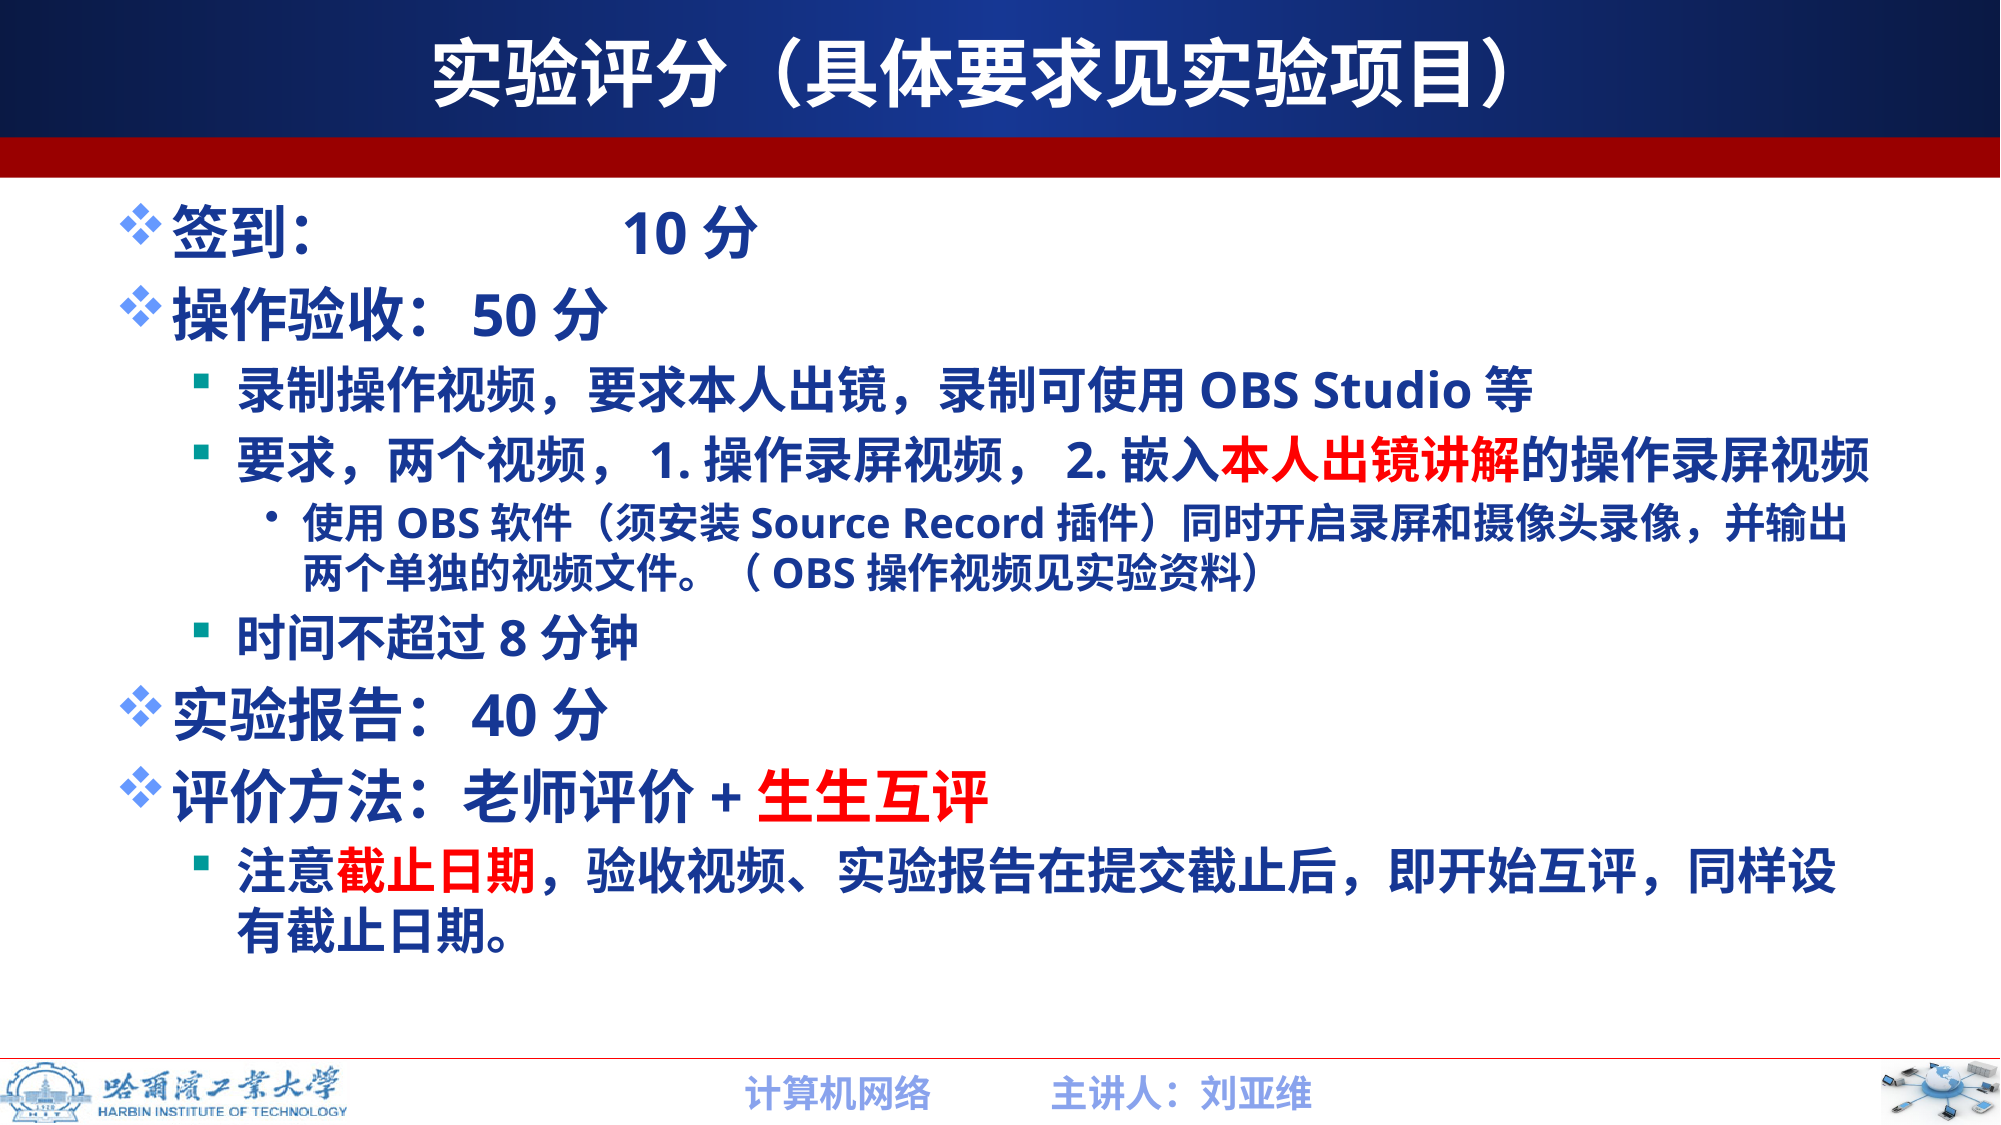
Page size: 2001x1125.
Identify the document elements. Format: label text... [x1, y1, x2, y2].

title 实验评分（具体要求见实验项目） [66, 24, 1917, 118]
list 签到： 10分 操作验收： 50分 录制操作视频，要求本人出镜，录制可使用OBS Studio等 要求，两个视频，1.操作录屏视频，2.嵌入本人出镜讲解的操作录屏视频 使用OBS软件（须安装Source Record插件）同时开启录屏和摄像头录像，并输出两个单独的视频文件。（OBS操作视频见实验资料） 时间不超过8分钟 实验报告： 40分 评价方法：老师评价+生生互评 注意截止日期，验收视频、实验报告在提交截止后，即开始互评，同样设有截止日期。 [99, 189, 1900, 1050]
picture [0, 1060, 350, 1125]
picture [1881, 1059, 2000, 1125]
